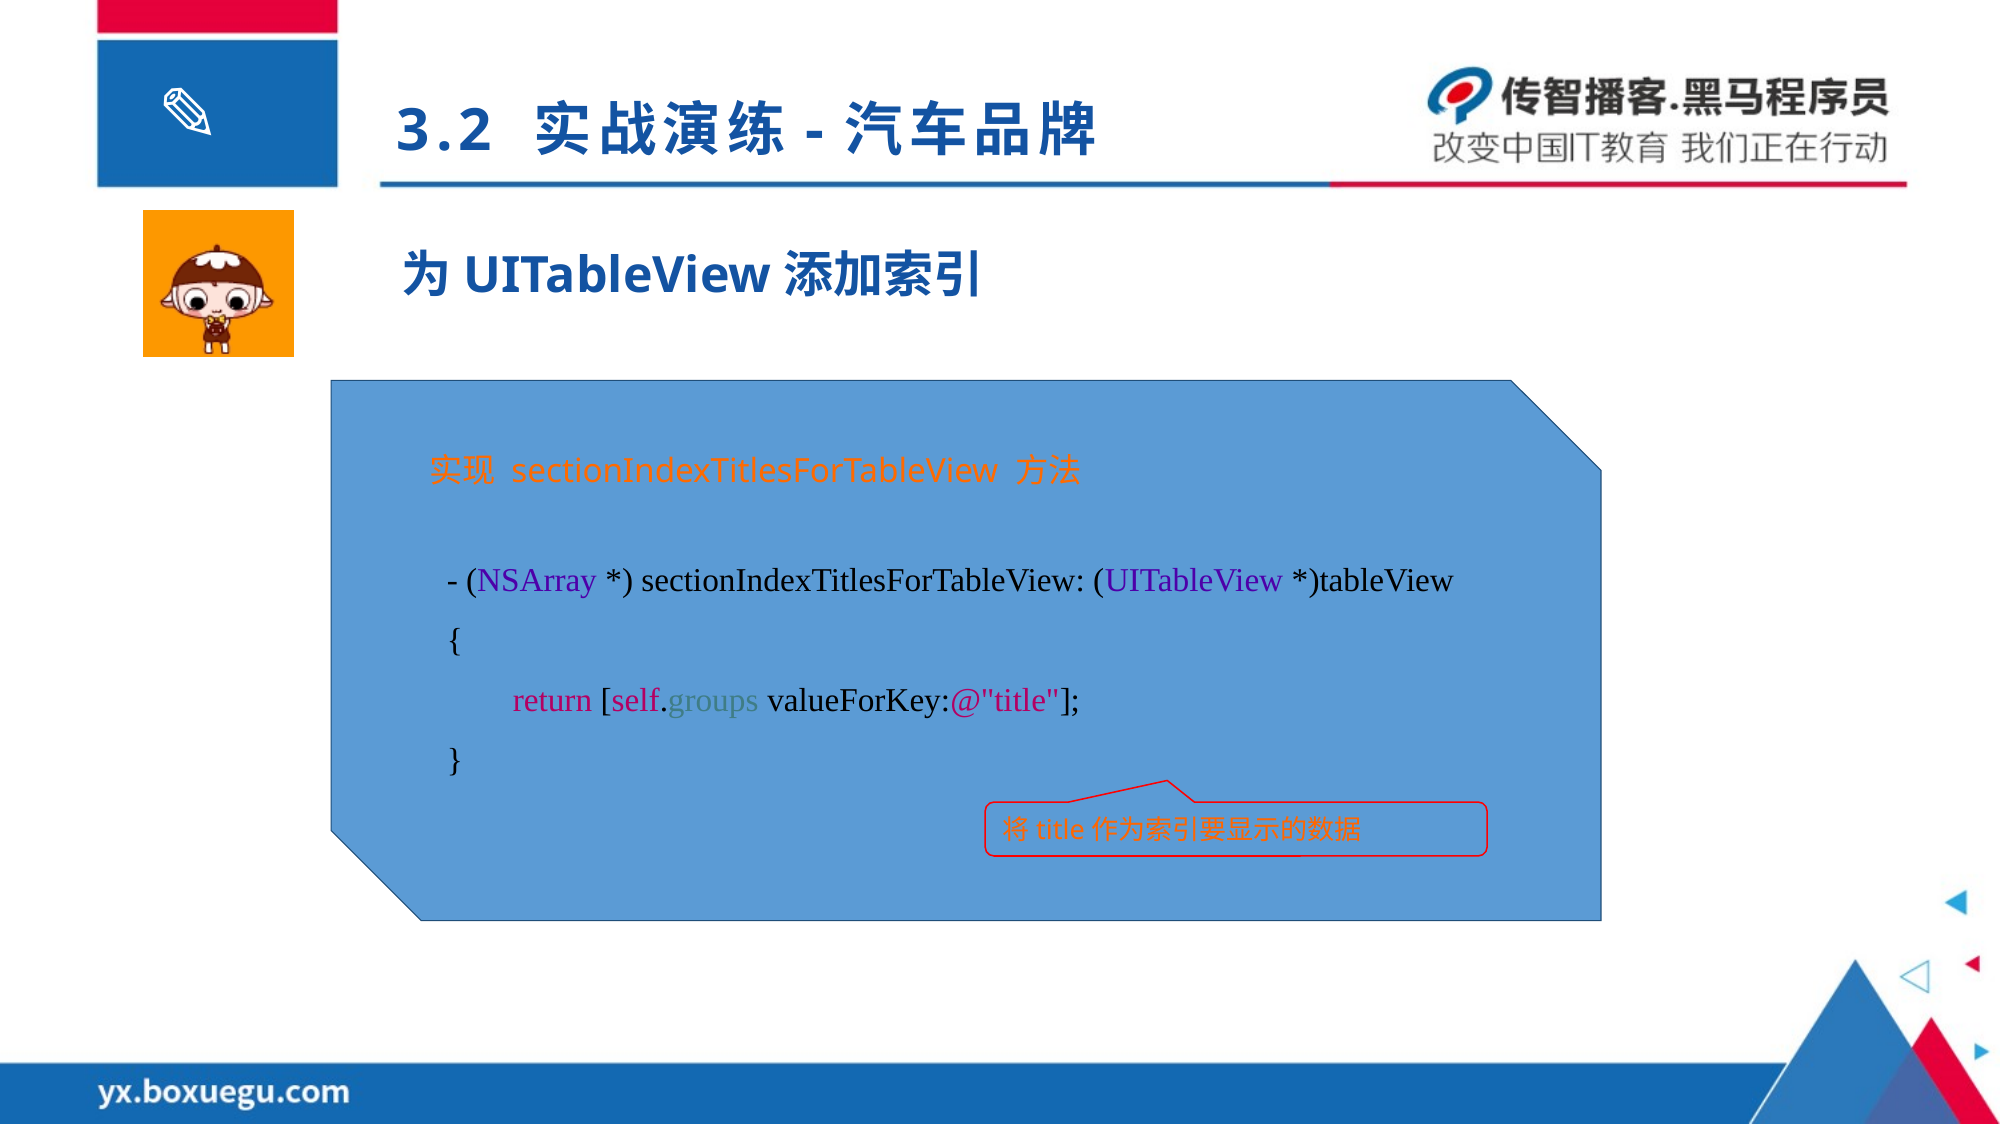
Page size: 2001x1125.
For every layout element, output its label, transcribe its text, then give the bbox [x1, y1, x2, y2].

text_box 实现 sectionIndexTitlesForTableView 方法 [414, 442, 1105, 497]
picture [0, 0, 2000, 1124]
text_box 将title作为索引要显示的数据 [985, 780, 1488, 857]
text_box 3.2 实战演练-汽车品牌 [381, 67, 1656, 187]
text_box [367, 212, 1267, 333]
text_box [330, 379, 1603, 922]
text_box - (NSArray *) sectionIndexTitlesForTableView: (UITableView *)tableView { return [self.groups valueForKey:@"title"]; } [432, 531, 1520, 786]
